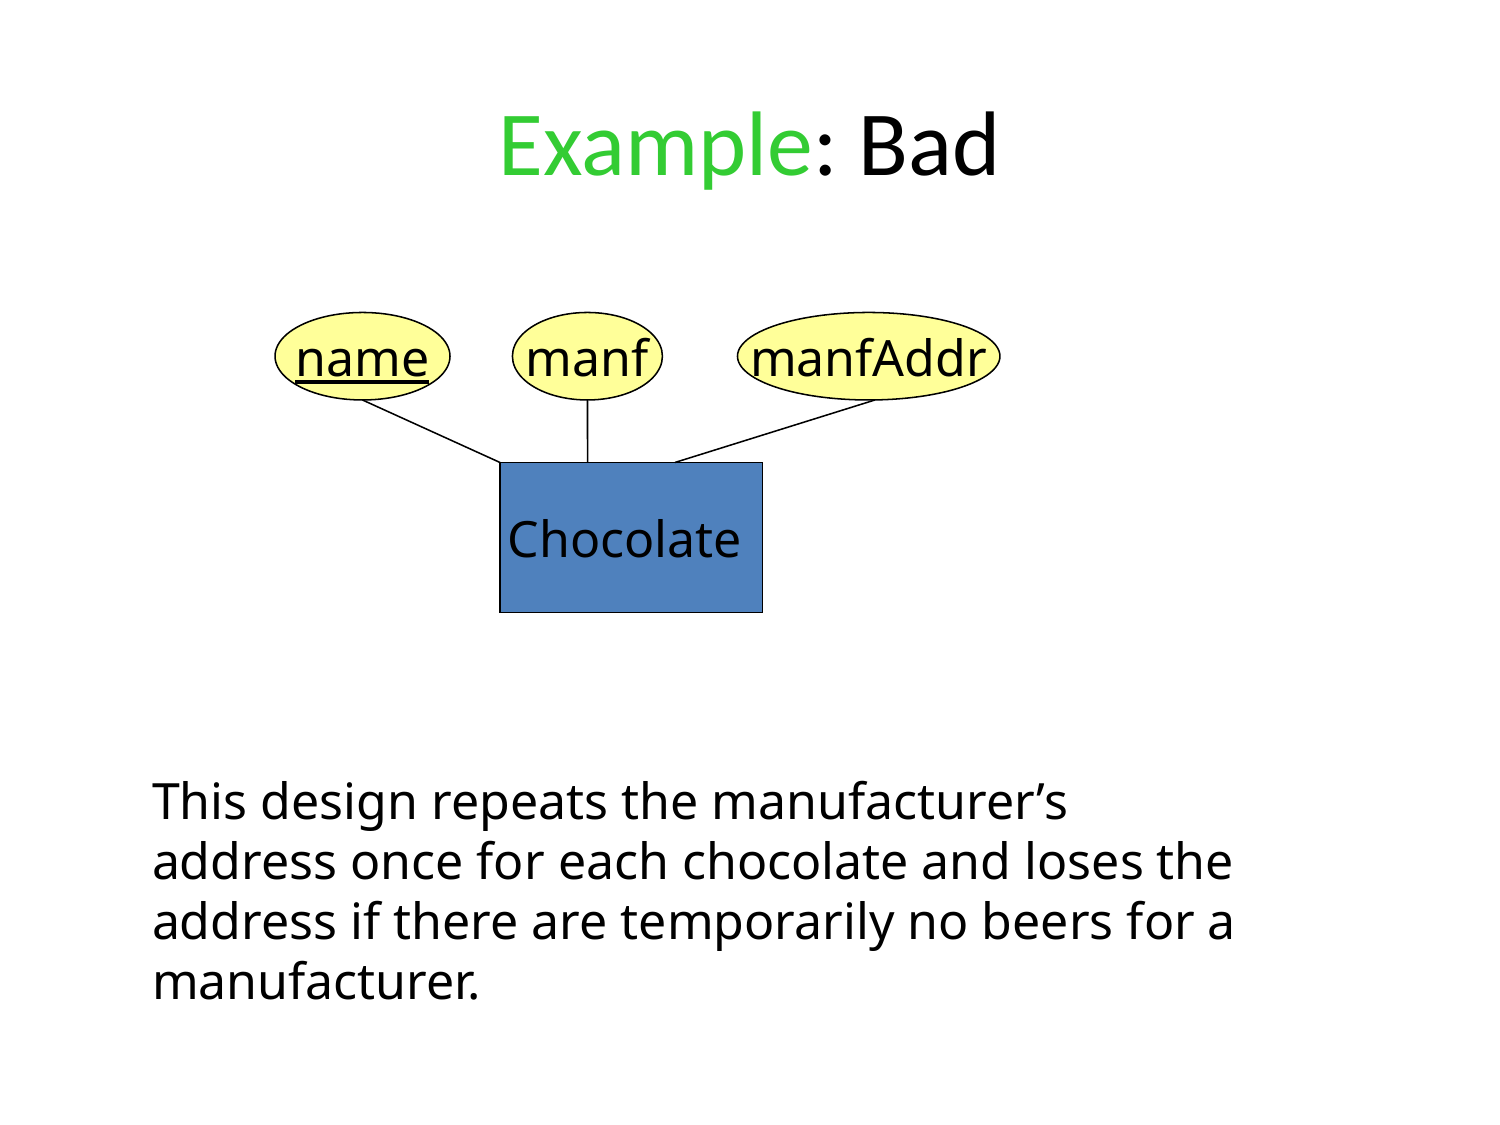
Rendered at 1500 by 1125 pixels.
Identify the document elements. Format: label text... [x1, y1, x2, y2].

title Example: Bad [75, 45, 1425, 233]
text_box manfAddr [737, 312, 1000, 400]
text_box Chocolate [500, 462, 763, 613]
text_box name [275, 312, 451, 400]
text_box This design repeats the manufacturer’s address once for each chocolate and loses the address if there are temporarily no beers for a manufacturer. [137, 762, 1265, 1018]
text_box manf [512, 312, 663, 400]
